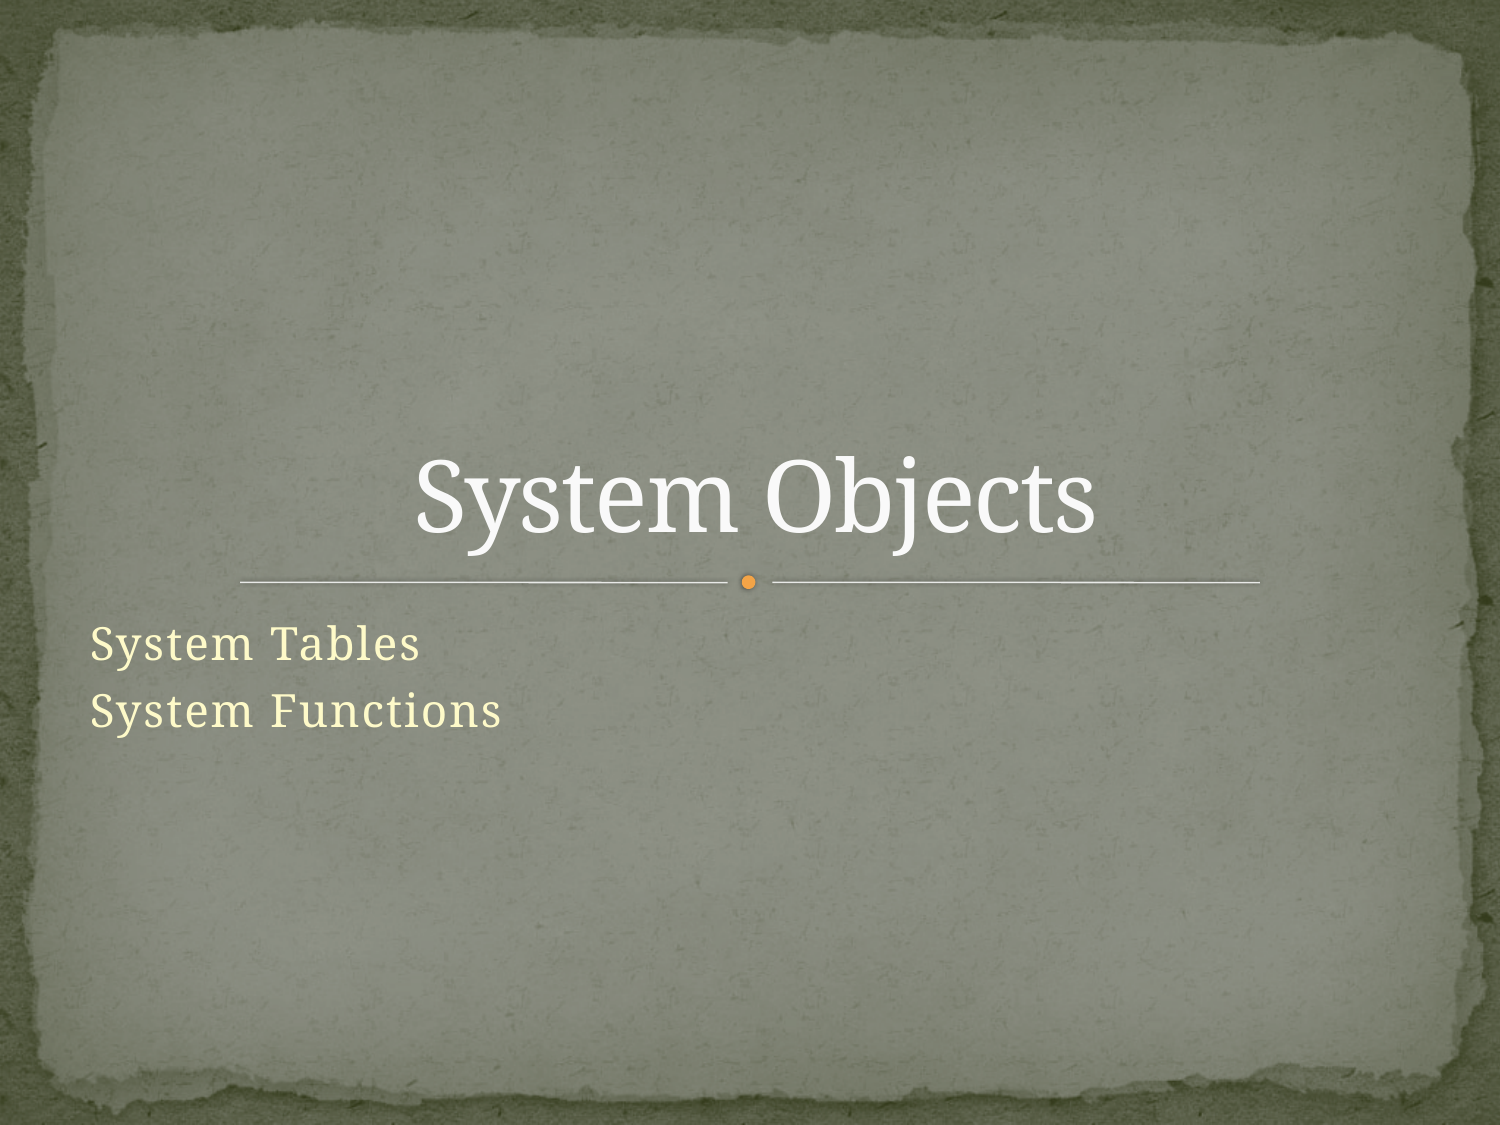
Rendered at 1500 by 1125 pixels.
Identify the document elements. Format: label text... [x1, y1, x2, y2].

subtitle System Tables System Functions [75, 606, 1438, 875]
title System Objects [74, 235, 1438, 561]
